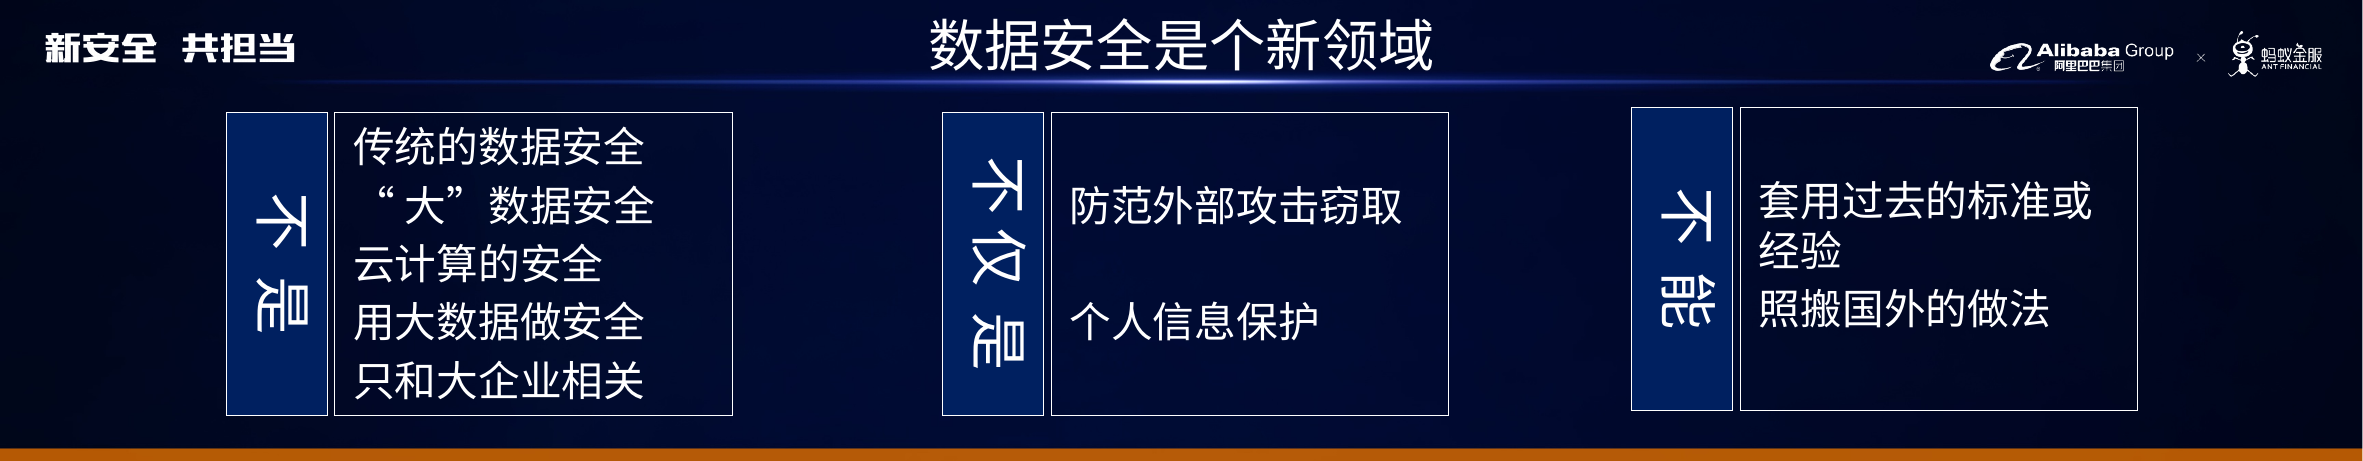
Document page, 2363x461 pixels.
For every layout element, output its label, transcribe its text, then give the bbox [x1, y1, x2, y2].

text_box 防范外部攻击窃取 个人信息保护 [1051, 112, 1449, 416]
list 传统的数据安全 “大”数据安全 云计算的安全 用大数据做安全 只和大企业相关 [334, 112, 733, 416]
picture [0, 0, 2363, 461]
text_box 不 是 [226, 112, 328, 416]
text_box 套用过去的标准或经验 照搬国外的做法 [1740, 107, 2138, 411]
text_box 不 能 [1631, 107, 1733, 411]
text_box 不 仅 是 [942, 112, 1044, 416]
title 数据安全是个新领域 [118, 5, 2245, 83]
